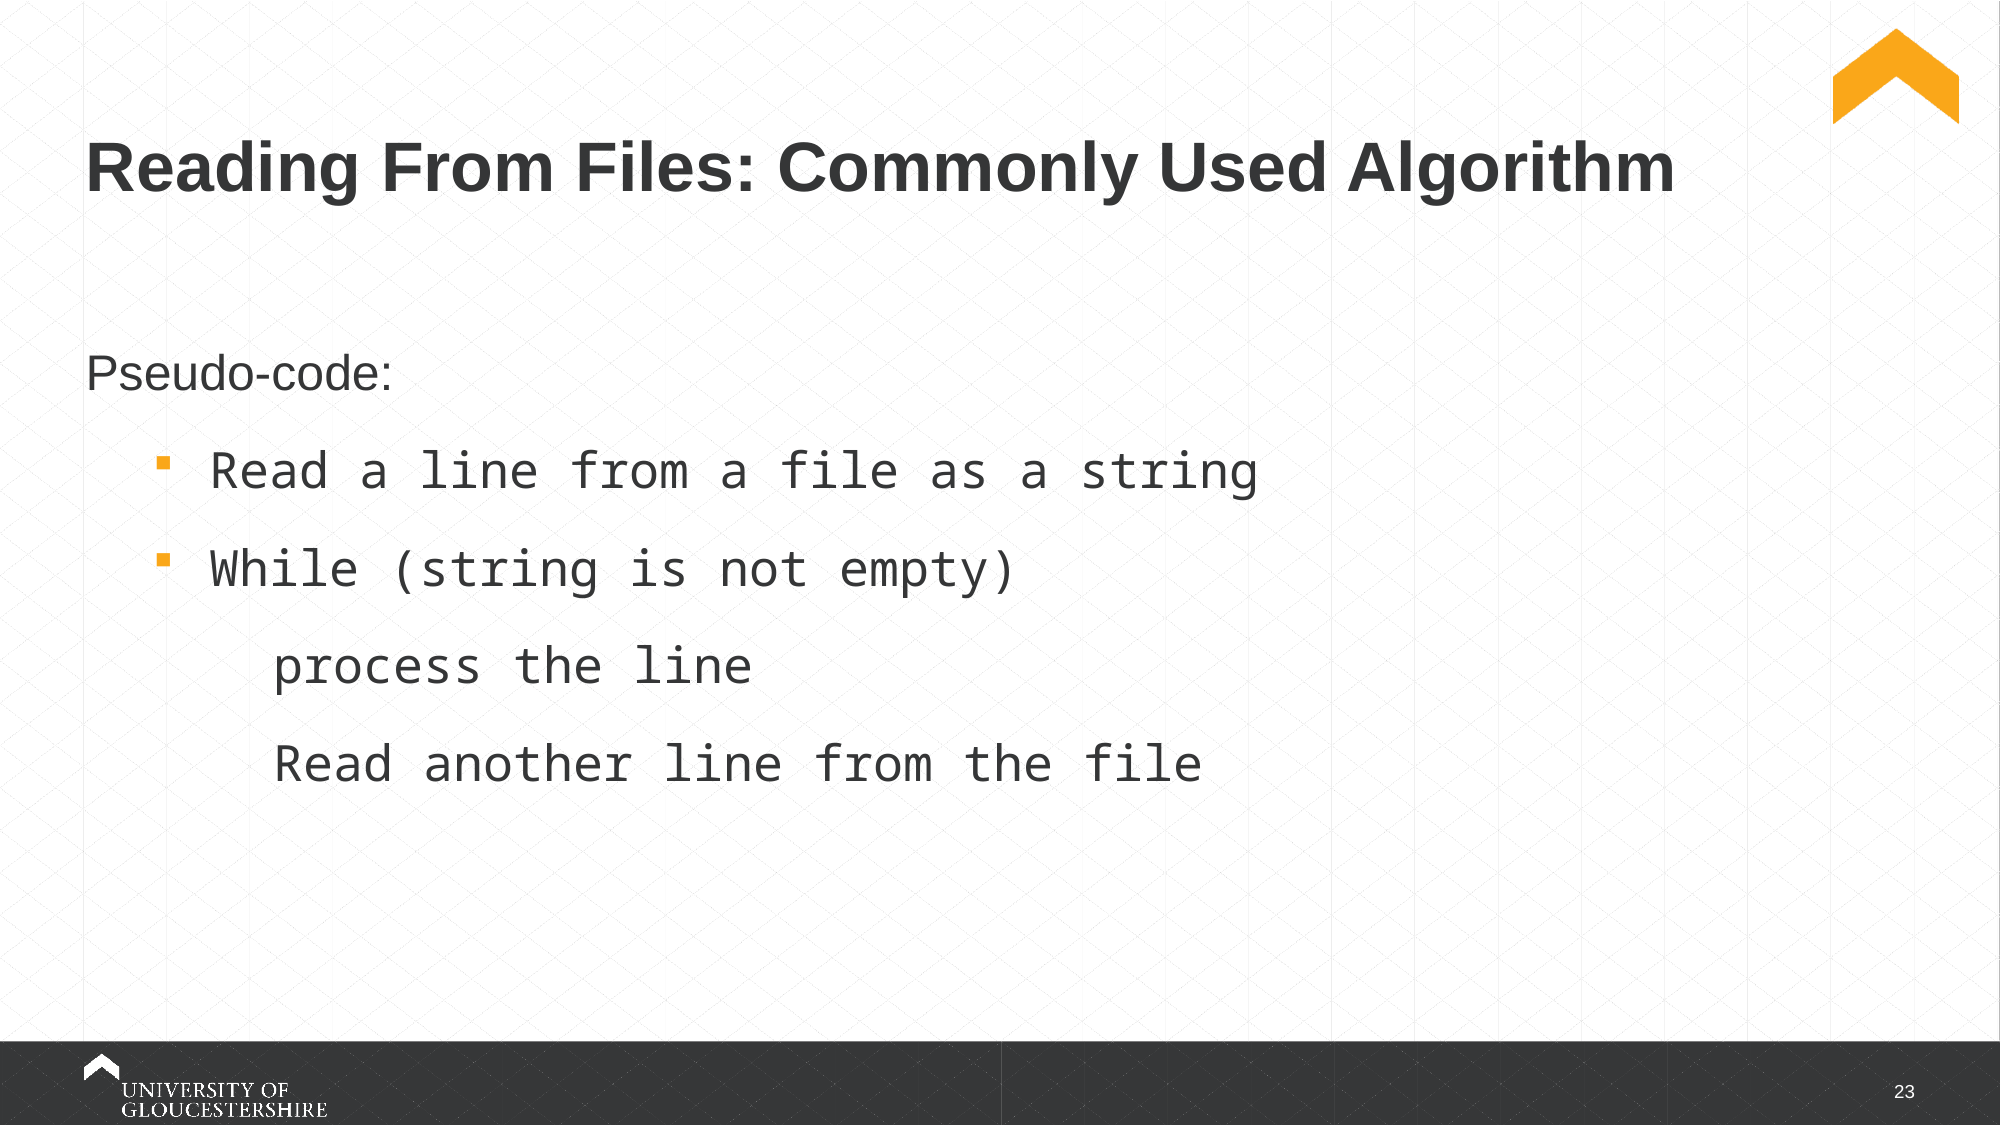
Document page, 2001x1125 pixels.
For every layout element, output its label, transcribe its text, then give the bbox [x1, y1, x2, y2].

list Pseudo-code: Read a line from a file as a string While (string is not empty) process the line Read another line from the file [85, 256, 1834, 973]
title Reading From Files: Commonly Used Algorithm [85, 138, 1992, 257]
picture [0, 1, 2001, 1125]
